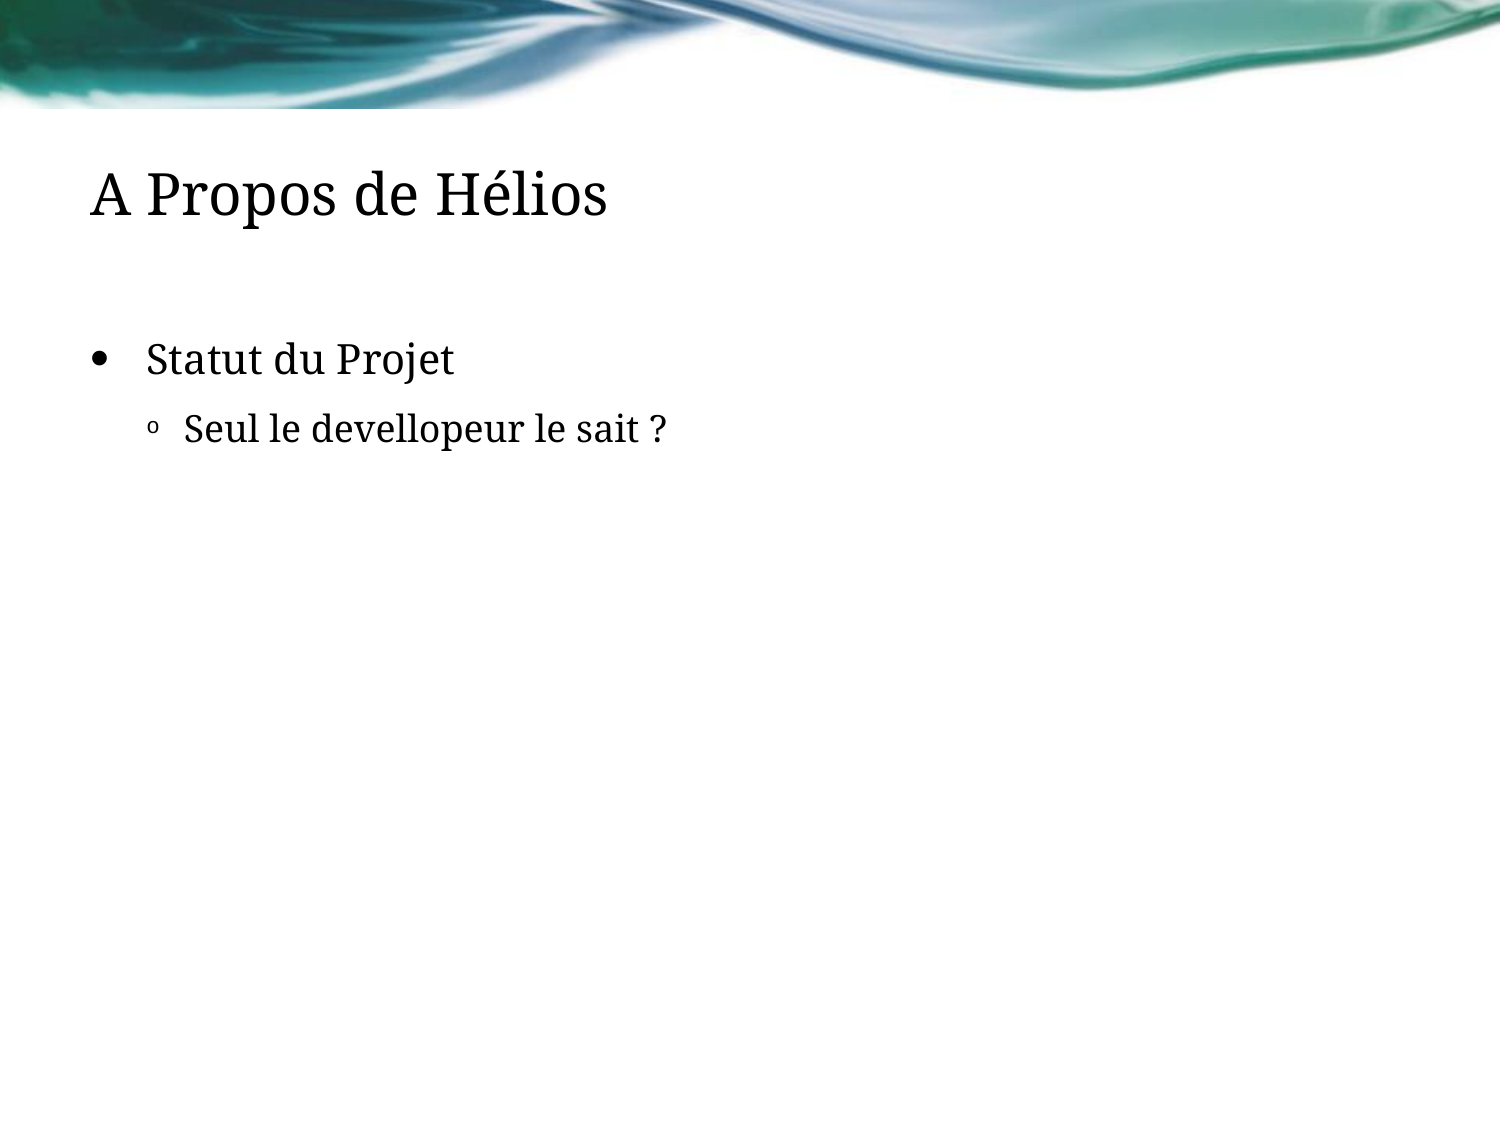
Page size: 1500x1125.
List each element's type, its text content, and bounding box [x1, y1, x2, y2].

picture [0, 0, 1500, 109]
list Statut du Projet Seul le devellopeur le sait ? [75, 299, 1425, 1005]
title A Propos de Hélios [75, 149, 1425, 299]
